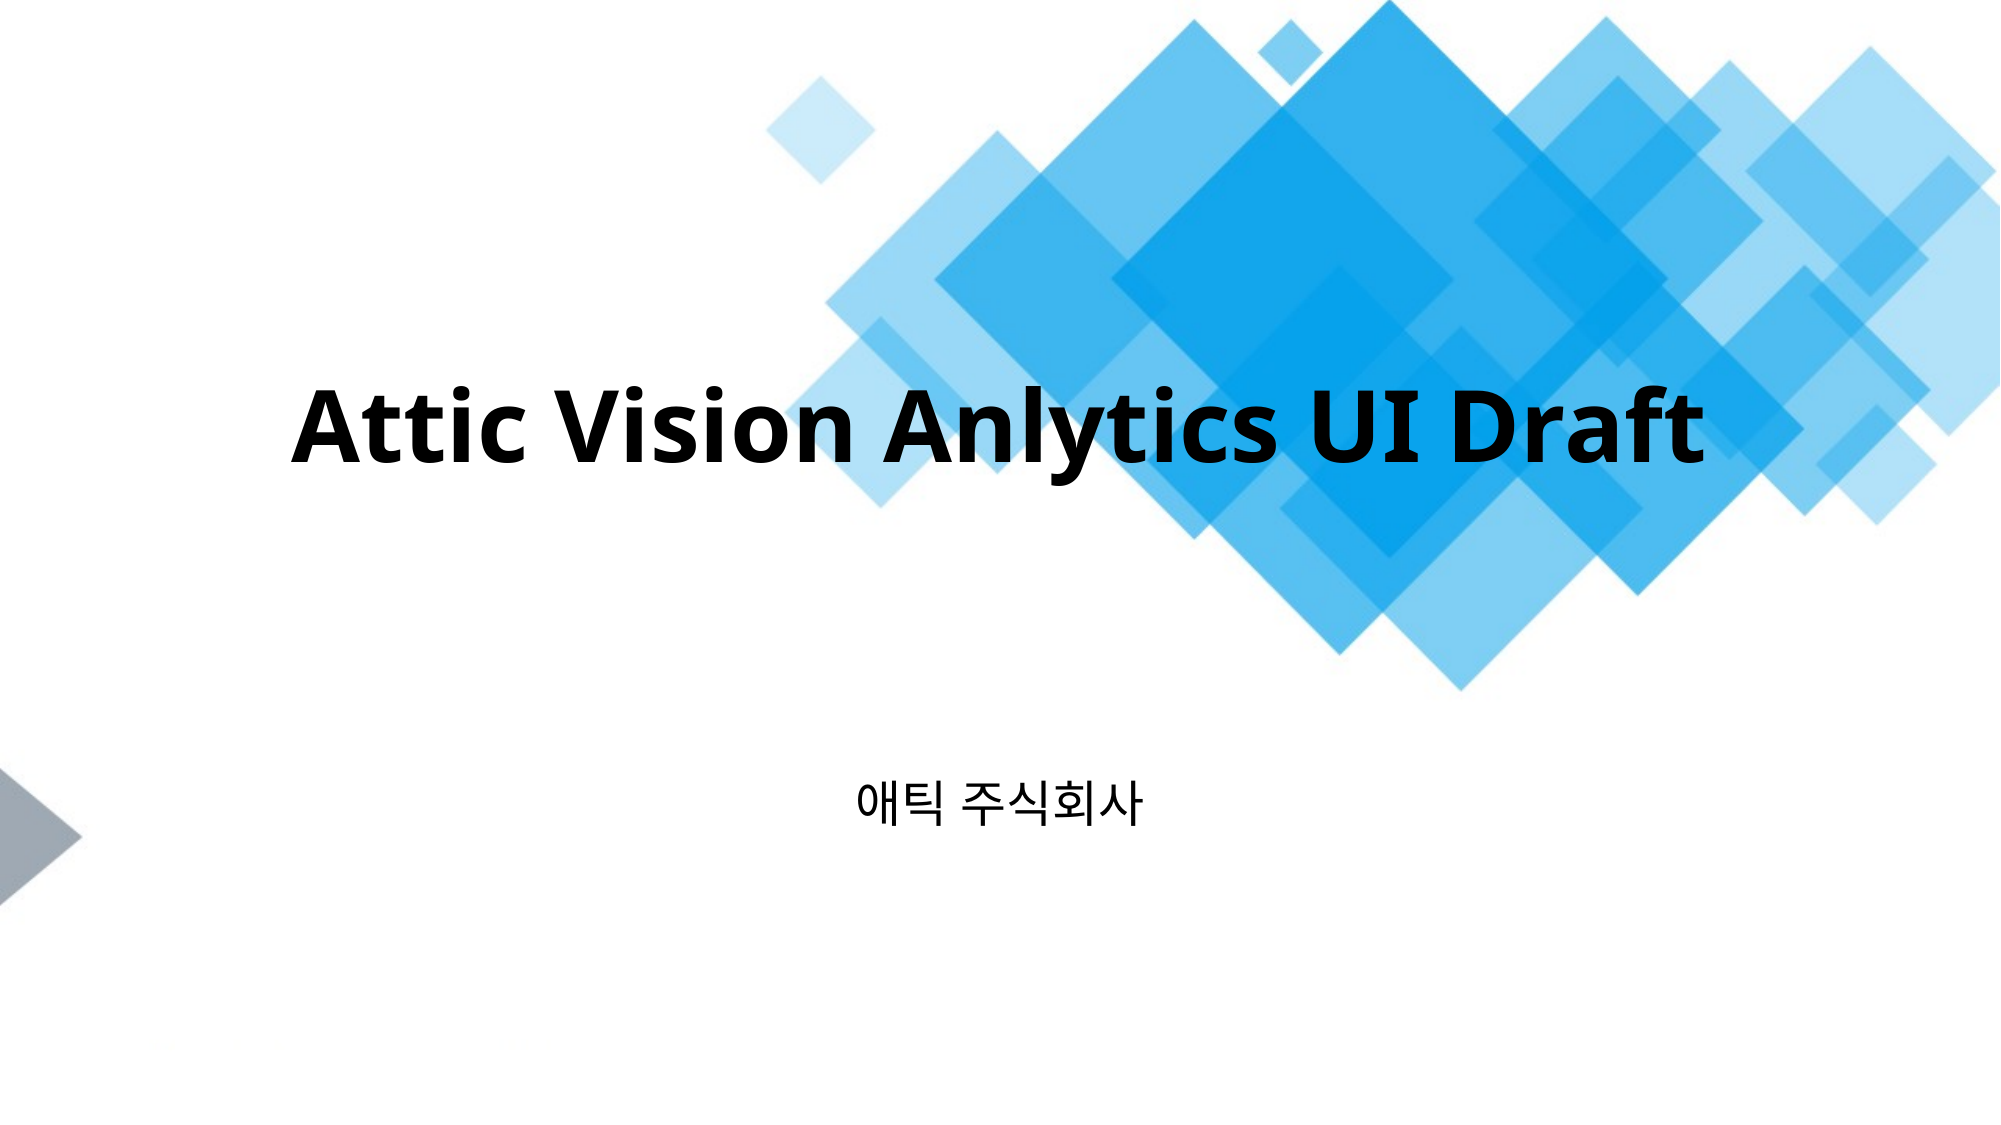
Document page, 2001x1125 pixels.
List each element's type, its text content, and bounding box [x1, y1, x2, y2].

title Attic Vision Anlytics UI Draft [249, 320, 1750, 492]
subtitle 애틱 주식회사 [534, 772, 1466, 905]
picture [0, 0, 2000, 1125]
